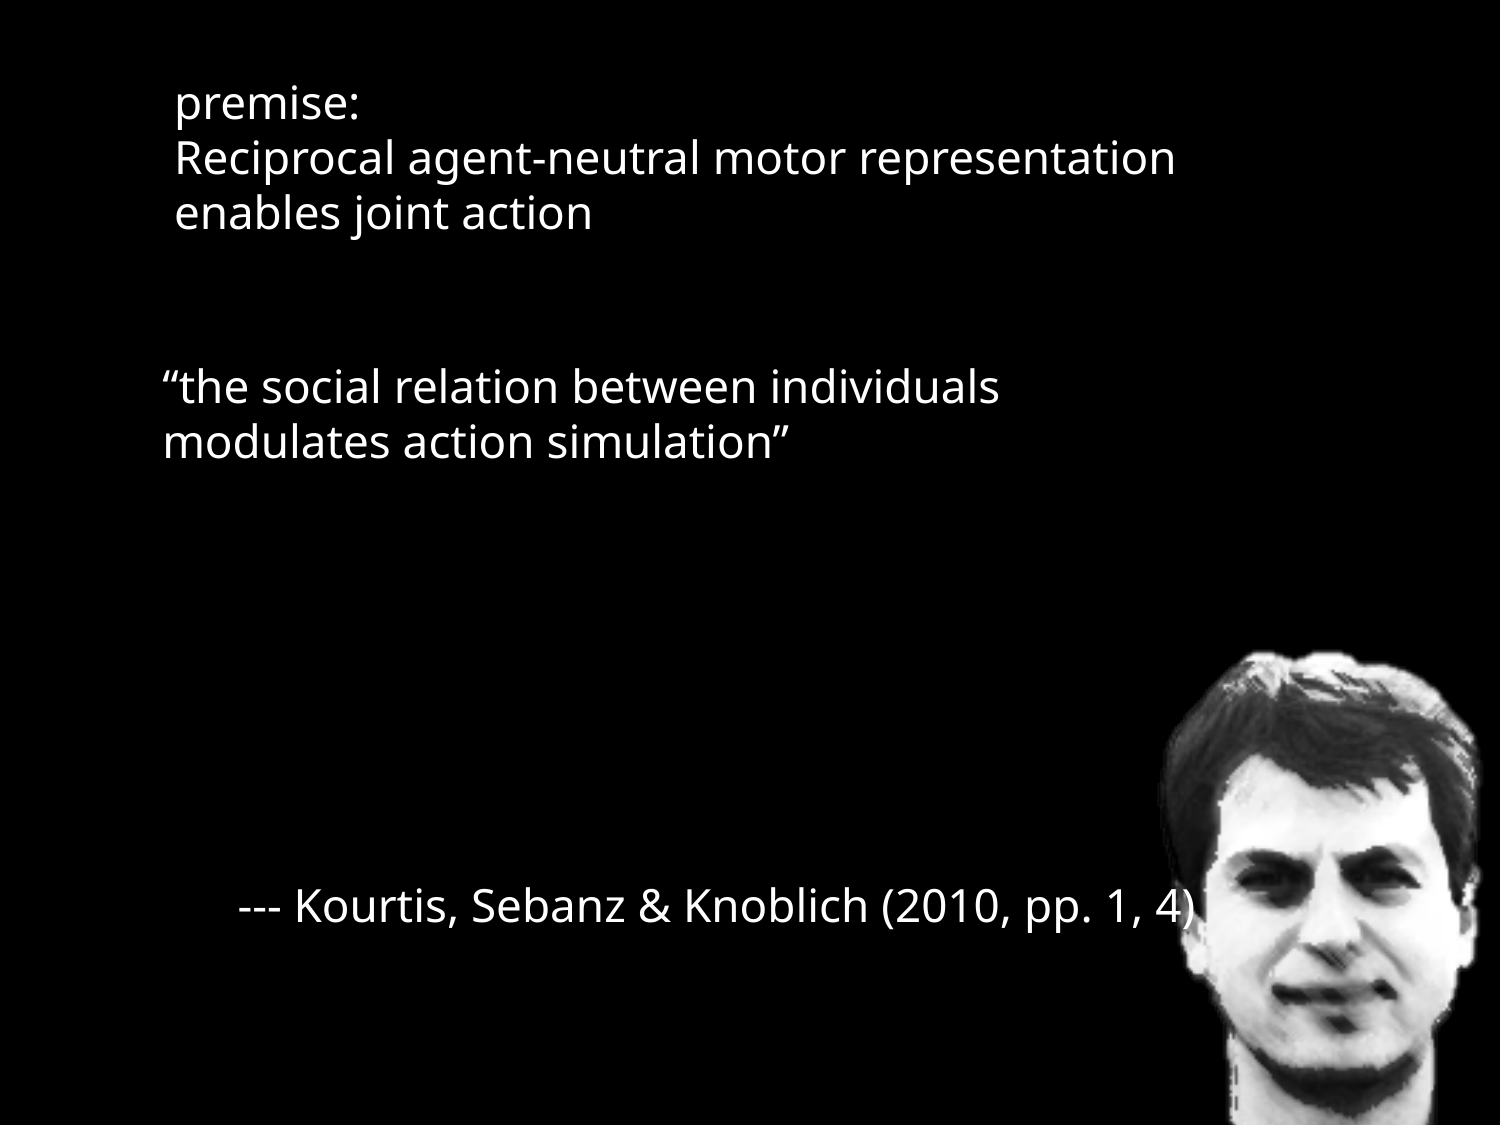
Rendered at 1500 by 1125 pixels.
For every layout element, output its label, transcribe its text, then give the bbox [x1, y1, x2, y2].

picture [1139, 648, 1500, 1125]
text_box premise: Reciprocal agent-neutral motor representation enables joint action [159, 66, 1260, 247]
text_box “the social relation between individuals modulates action simulation” “motor activation during action anticipation depends on the ... relation between the actor and the observer ... Simulation of another person’s action, as reﬂected in the activation of motor cortices, gets stronger the more the other is perceived as an interaction partner.” --- Kourtis, Sebanz & Knoblich (2010, pp. 1, 4) [147, 349, 1211, 995]
